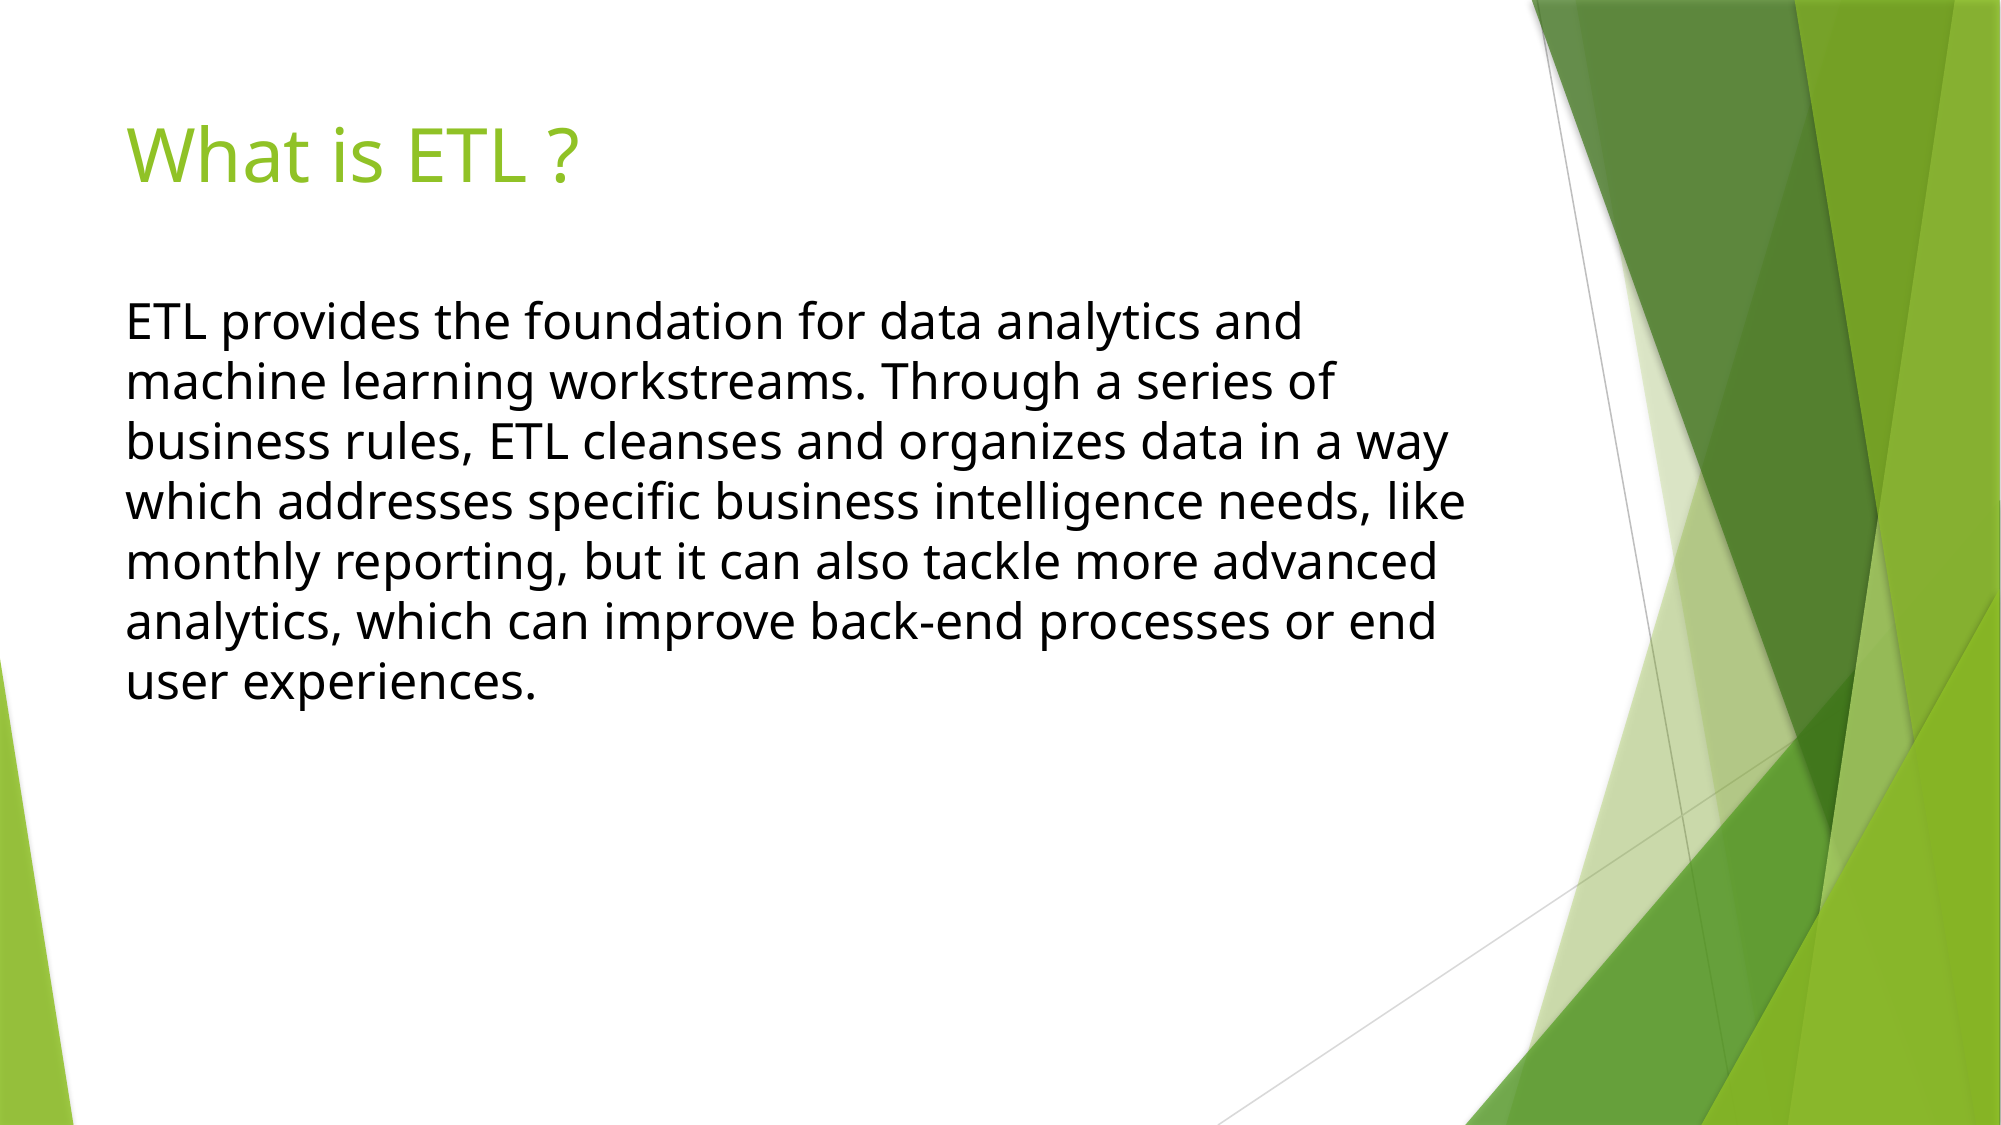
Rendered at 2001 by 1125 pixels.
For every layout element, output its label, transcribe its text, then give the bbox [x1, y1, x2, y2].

title What is ETL ? [111, 99, 1522, 317]
text_box ETL provides the foundation for data analytics and machine learning workstreams. Through a series of business rules, ETL cleanses and organizes data in a way which addresses specific business intelligence needs, like monthly reporting, but it can also tackle more advanced analytics, which can improve back-end processes or end user experiences. [111, 282, 1502, 717]
